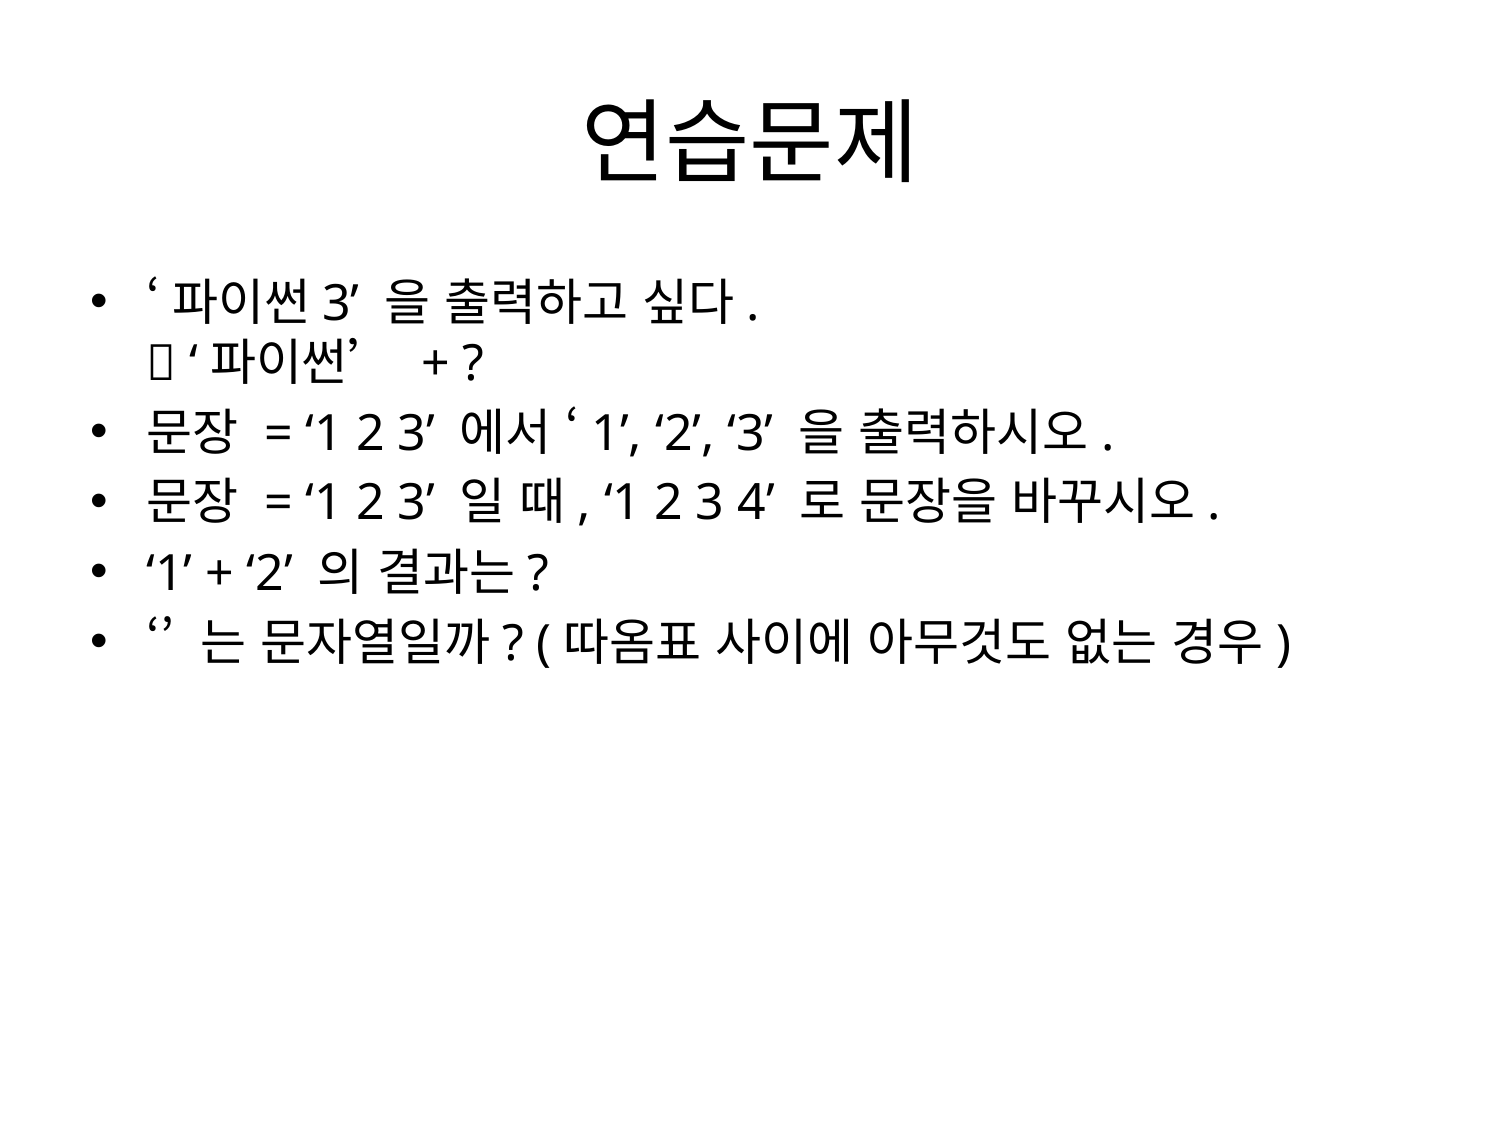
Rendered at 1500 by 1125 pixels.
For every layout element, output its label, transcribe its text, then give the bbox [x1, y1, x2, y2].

title 연습문제 [75, 45, 1425, 233]
list ‘파이썬3’ 을 출력하고 싶다.  ‘파이썬’ + ? 문장 = ‘1 2 3’ 에서 ‘1’, ‘2’, ‘3’ 을 출력하시오. 문장 = ‘1 2 3’ 일 때, ‘1 2 3 4’ 로 문장을 바꾸시오. ‘1’ + ‘2’ 의 결과는? ‘’ 는 문자열일까? (따옴표 사이에 아무것도 없는 경우) [75, 262, 1425, 1005]
